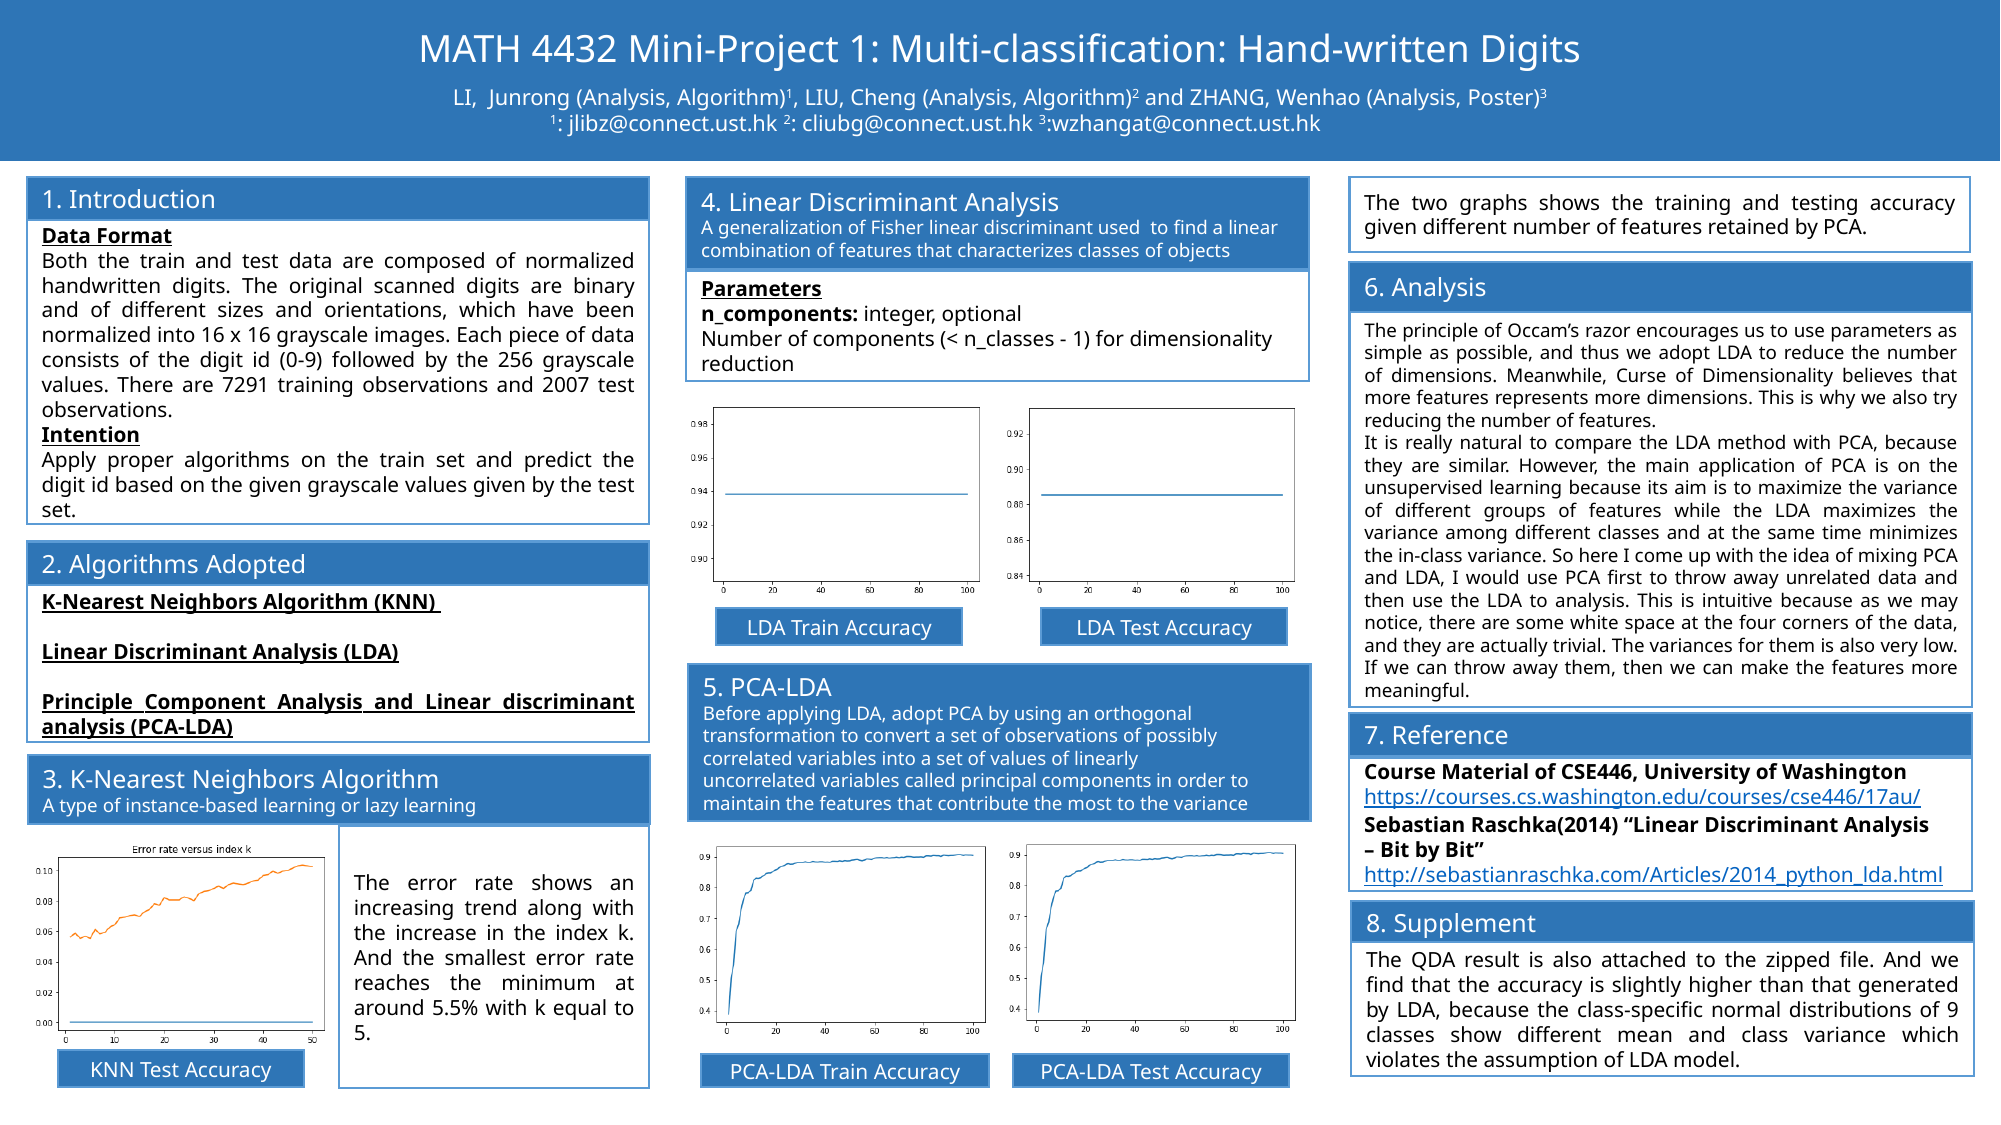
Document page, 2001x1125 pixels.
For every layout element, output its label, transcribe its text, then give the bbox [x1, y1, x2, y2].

picture [1000, 400, 1302, 600]
text_box 7. Reference [1348, 712, 1973, 757]
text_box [27, 755, 651, 1088]
text_box PCA-LDA Test Accuracy [1012, 1053, 1290, 1088]
text_box 8. Supplement [1350, 900, 1975, 941]
text_box K-Nearest Neighbors Algorithm (KNN) Linear Discriminant Analysis (LDA) Principle Component Analysis and Linear discriminant analysis (PCA-LDA) [26, 584, 650, 743]
text_box 5. PCA-LDA Before applying LDA, adopt PCA by using an orthogonal transformation to convert a set of observations of possibly correlated variables into a set of values of linearly uncorrelated variables called principal components in order to maintain the features that contribute the most to the variance [687, 663, 1312, 822]
picture [692, 838, 993, 1041]
text_box Course Material of CSE446, University of Washington https://courses.cs.washington.edu/courses/cse446/17au/ Sebastian Raschka(2014) “Linear Discriminant Analysis – Bit by Bit” http://sebastianraschka.com/Articles/2014_python_lda.html [1348, 757, 1973, 892]
text_box 6. Analysis [1348, 261, 1973, 311]
text_box MATH 4432 Mini-Project 1: Multi-classification: Hand-written Digits LI, Junrong (Analysis, Algorithm)1, LIU, Cheng (Analysis, Algorithm)2 and ZHANG, Wenhao (Analysis, Poster)3 1: jlibz@connect.ust.hk 2: cliubg@connect.ust.hk 3:wzhangat@connect.ust.hk [0, 0, 2000, 162]
text_box The two graphs shows the training and testing accuracy given different number of features retained by PCA. [1348, 176, 1971, 253]
text_box Data Format Both the train and test data are composed of normalized handwritten digits. The original scanned digits are binary and of different sizes and orientations, which have been normalized into 16 x 16 grayscale images. Each piece of data consists of the digit id (0-9) followed by the 256 grayscale values. There are 7291 training observations and 2007 test observations. Intention Apply proper algorithms on the train set and predict the digit id based on the given grayscale values given by the test set. [26, 219, 650, 525]
text_box PCA-LDA Train Accuracy [700, 1053, 990, 1088]
text_box The QDA result is also attached to the zipped file. And we find that the accuracy is slightly higher than that generated by LDA, because the class-specific normal distributions of 9 classes show different mean and class variance which violates the assumption of LDA model. [1350, 941, 1975, 1077]
picture [1002, 836, 1304, 1039]
text_box 1. Introduction [26, 176, 650, 219]
text_box The principle of Occam’s razor encourages us to use parameters as simple as possible, and thus we adopt LDA to reduce the number of dimensions. Meanwhile, Curse of Dimensionality believes that more features represents more dimensions. This is why we also try reducing the number of features. It is really natural to compare the LDA method with PCA, because they are similar. However, the main application of PCA is on the unsupervised learning because its aim is to maximize the variance of different groups of features while the LDA maximizes the variance among different classes and at the same time minimizes the in-class variance. So here I come up with the idea of mixing PCA and LDA, I would use PCA first to throw away unrelated data and then use the LDA to analysis. This is intuitive because as we may notice, there are some white space at the four corners of the data, and they are actually trivial. The variances for them is also very low. If we can throw away them, then we can make the features more meaningful. [1348, 311, 1973, 708]
text_box 2. Algorithms Adopted [26, 540, 650, 584]
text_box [684, 176, 1309, 646]
